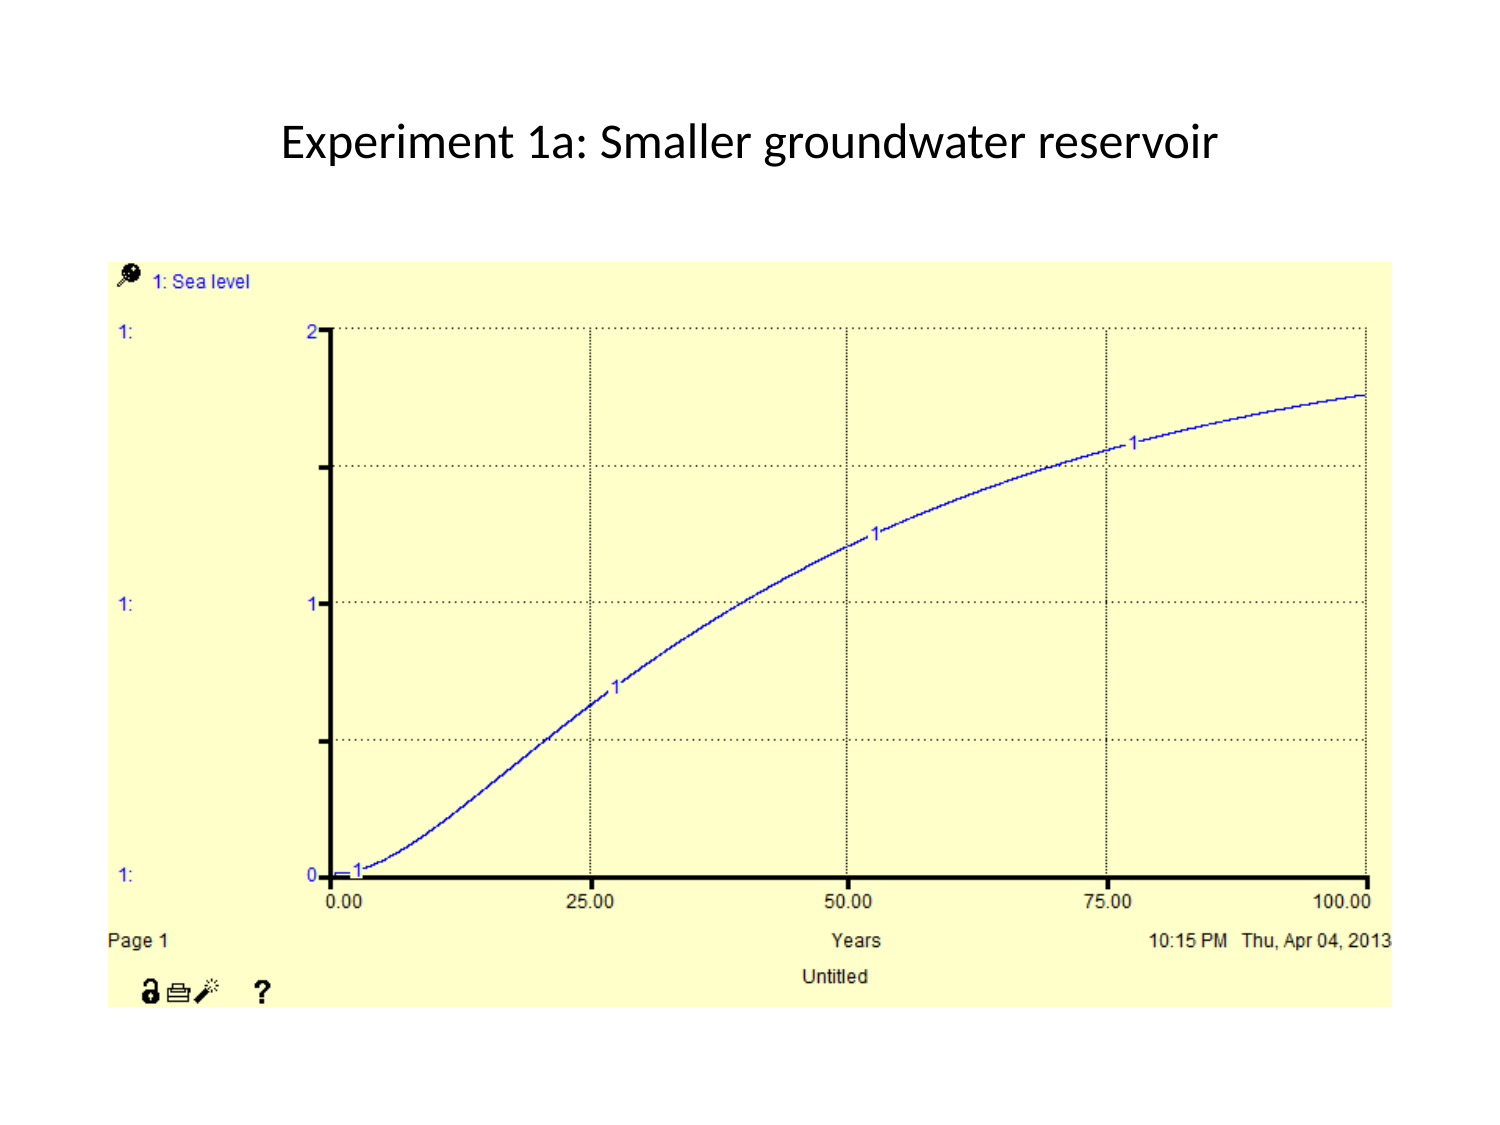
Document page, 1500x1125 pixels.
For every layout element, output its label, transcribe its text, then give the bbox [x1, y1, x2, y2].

title Experiment 1a: Smaller groundwater reservoir [75, 45, 1425, 233]
picture [108, 262, 1392, 1007]
